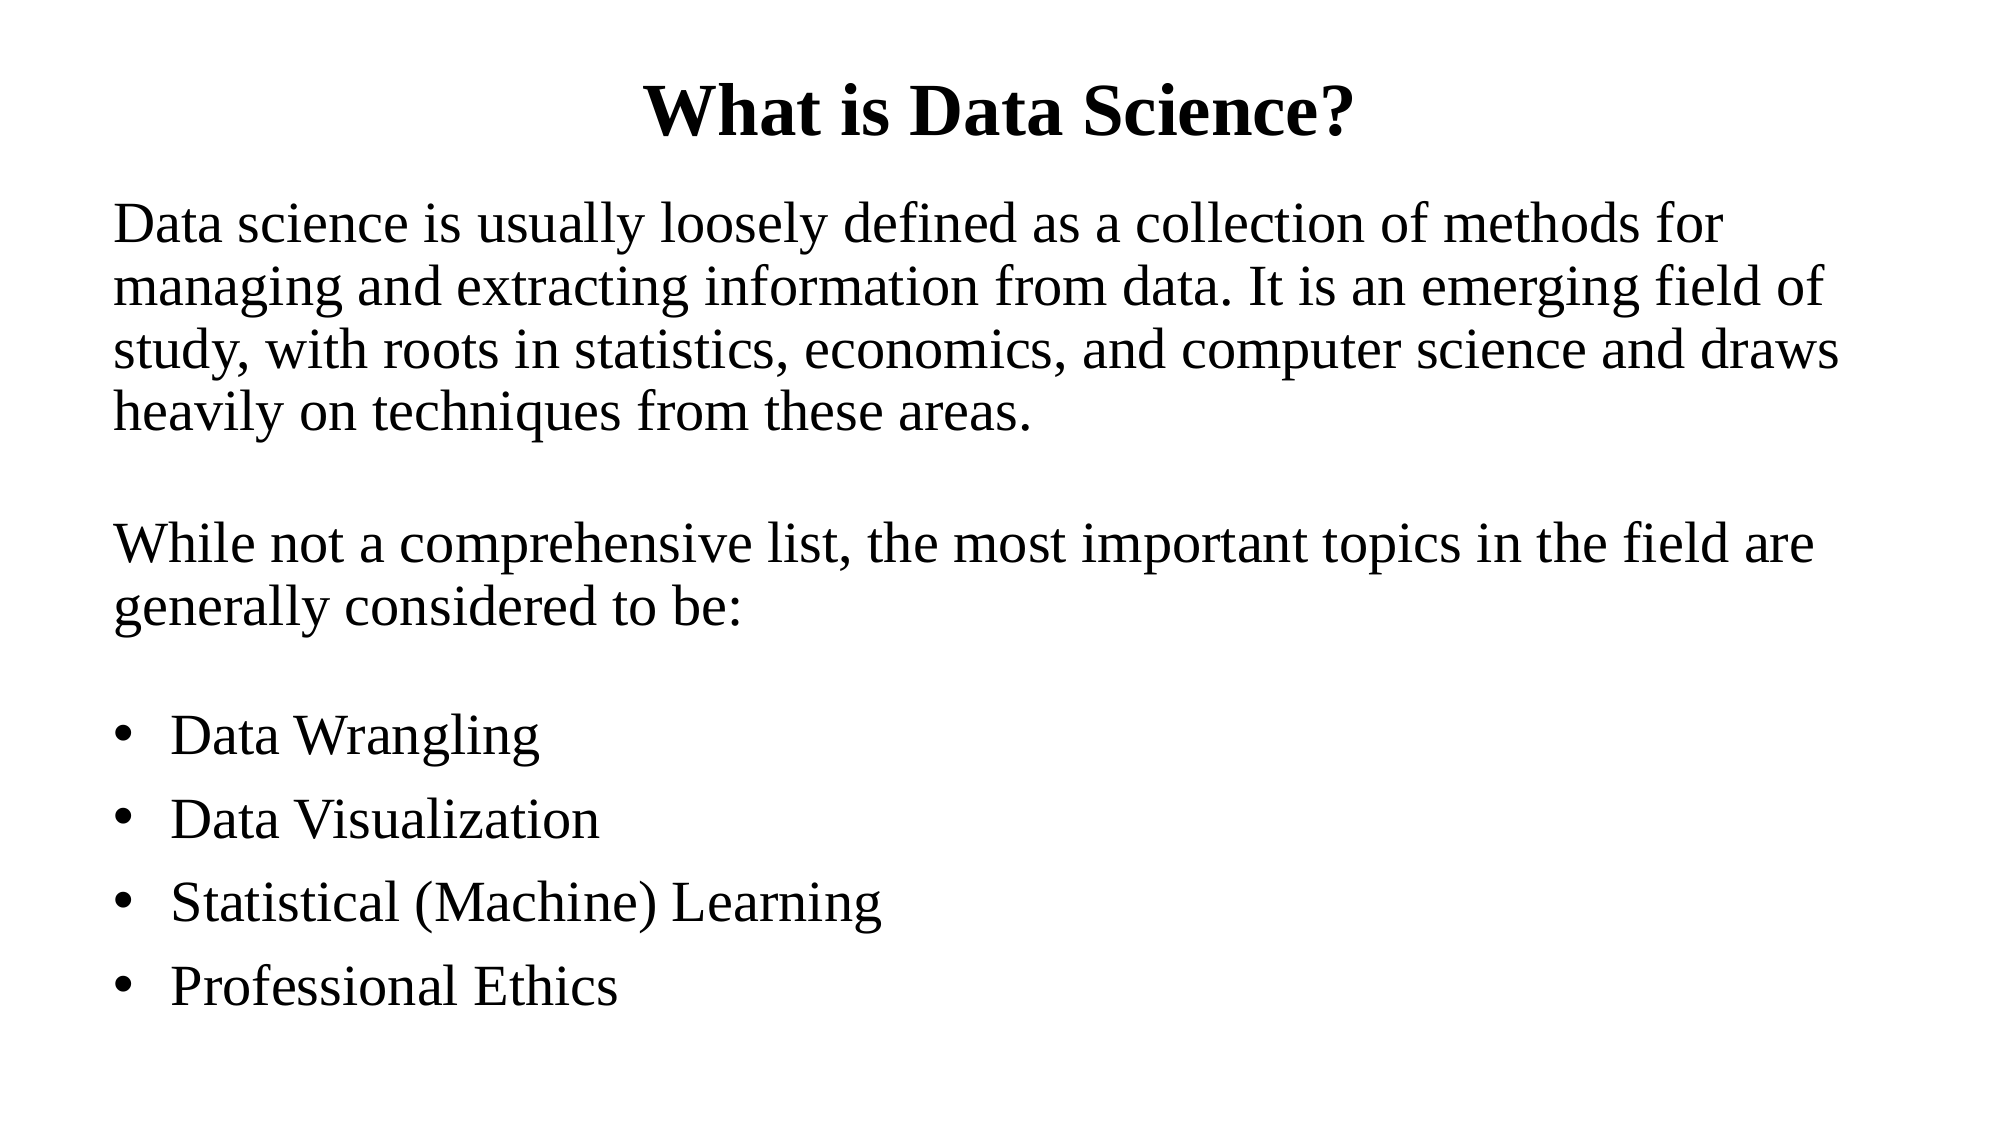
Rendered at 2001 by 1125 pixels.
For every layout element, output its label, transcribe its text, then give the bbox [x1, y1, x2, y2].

title What is Data Science? [137, 34, 1863, 184]
list Data science is usually loosely defined as a collection of methods for managing and extracting information from data. It is an emerging field of study, with roots in statistics, economics, and computer science and draws heavily on techniques from these areas. While not a comprehensive list, the most important topics in the field are generally considered to be: Data Wrangling Data Visualization Statistical (Machine) Learning Professional Ethics [98, 184, 1946, 1062]
